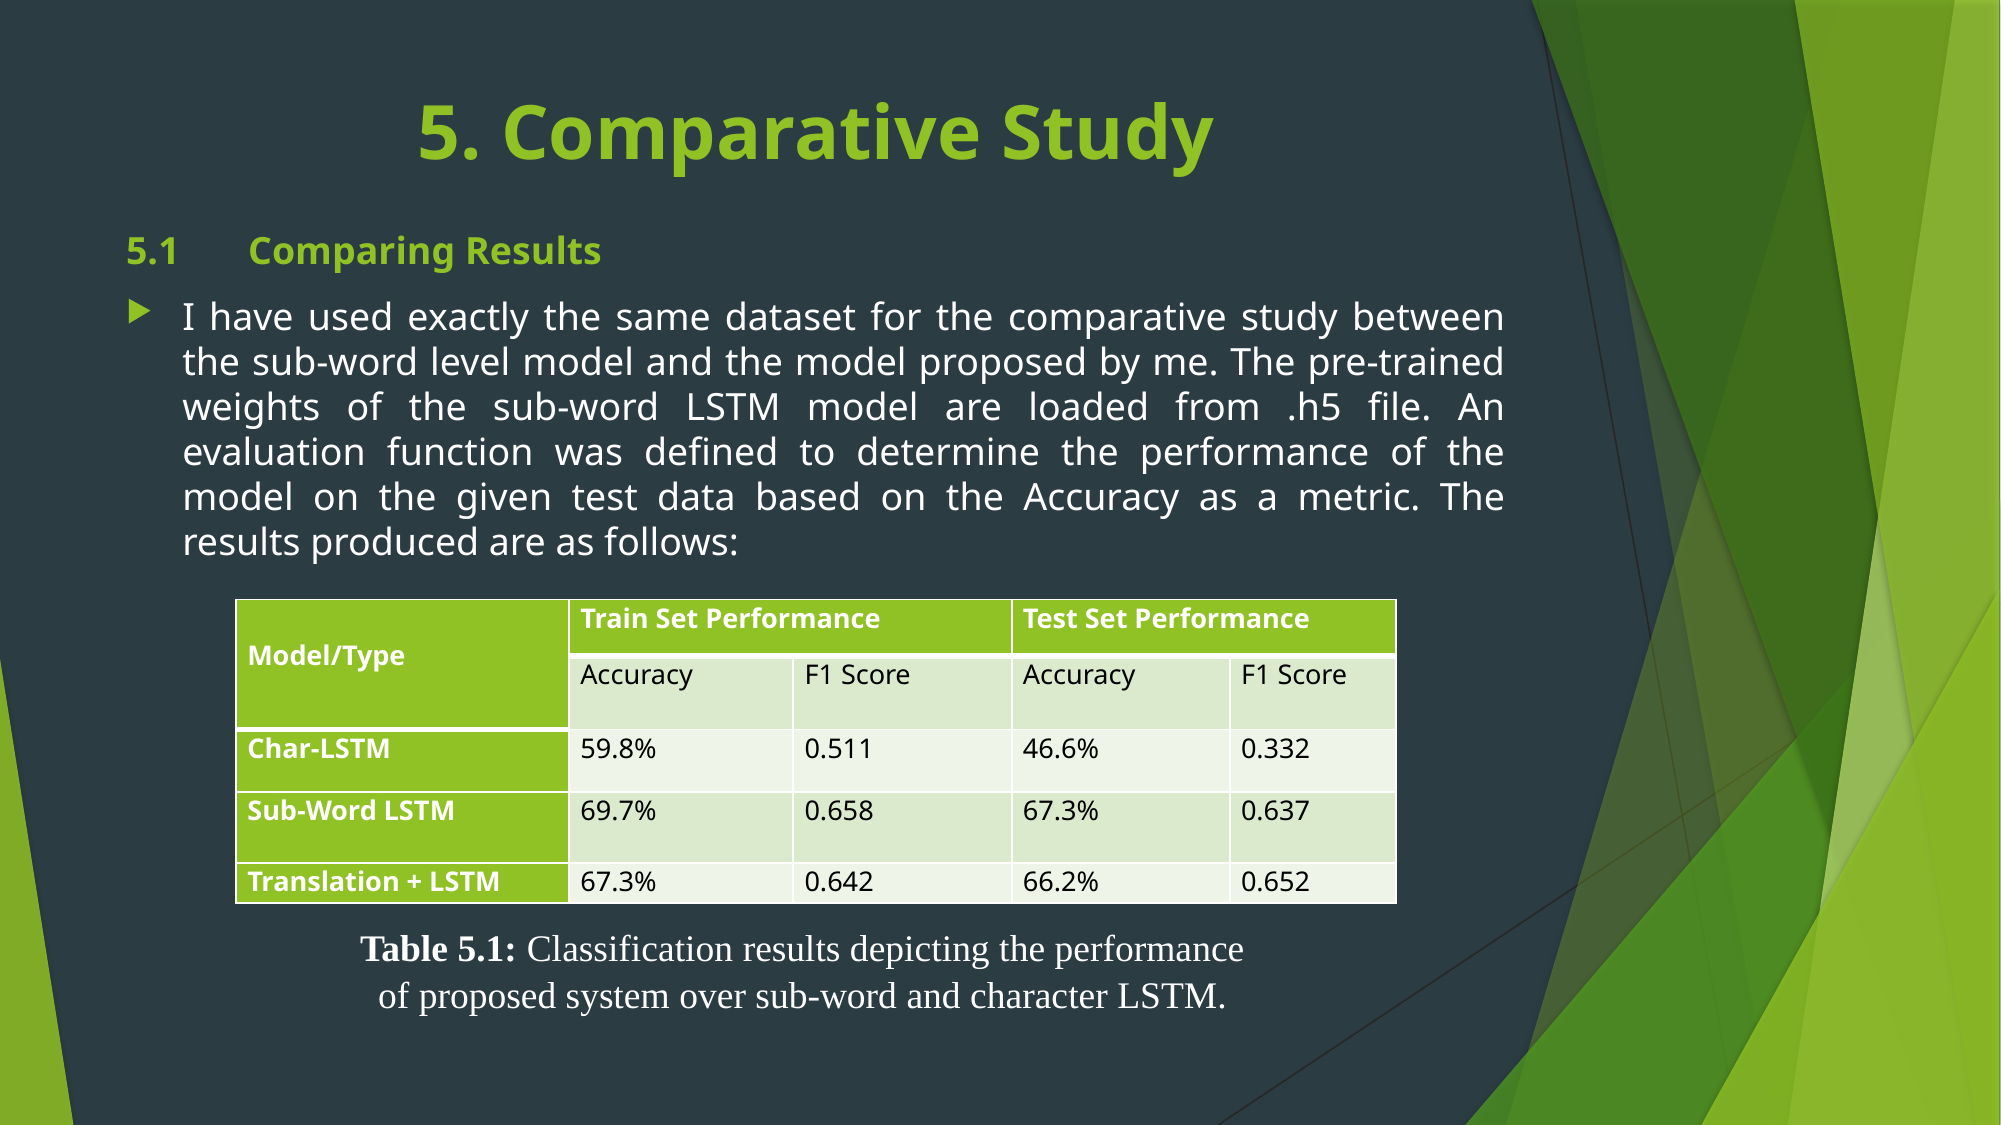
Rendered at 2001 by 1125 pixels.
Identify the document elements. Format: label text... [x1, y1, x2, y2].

table_cell F1 Score [1231, 659, 1395, 729]
table_header Model/Type [237, 600, 568, 727]
table_cell 67.3% [570, 864, 792, 902]
table_cell 59.8% [570, 730, 792, 791]
text_box Table 5.1: Classification results depicting the performance of proposed system over sub-word and character LSTM. [331, 913, 1397, 1071]
table_cell Accuracy [1013, 659, 1229, 729]
table_cell Accuracy [570, 659, 792, 729]
table_cell 0.511 [794, 730, 1011, 791]
table_cell 0.652 [1231, 864, 1395, 902]
table_cell 66.2% [1013, 864, 1229, 902]
title 5. Comparative Study [111, 77, 1522, 219]
table_cell 0.658 [794, 793, 1011, 862]
table_cell 46.6% [1013, 730, 1229, 791]
table_cell 0.332 [1231, 730, 1395, 791]
table_header Train Set Performance [570, 600, 1011, 653]
table_cell 0.637 [1231, 793, 1395, 862]
table_cell Translation + LSTM [237, 864, 568, 902]
table_header Test Set Performance [1013, 600, 1395, 653]
table_cell F1 Score [794, 659, 1011, 729]
table_cell 0.642 [794, 864, 1011, 902]
table_cell 67.3% [1013, 793, 1229, 862]
list 5.1 Comparing Results I have used exactly the same dataset for the comparative study between the sub-word level model and the model proposed by me. The pre-trained weights of the sub-word LSTM model are loaded from .h5 file. An evaluation function was defined to determine the performance of the model on the given test data based on the Accuracy as a metric. The results produced are as follows: [111, 219, 1522, 1125]
table_cell Char-LSTM [237, 732, 568, 791]
table_cell Sub-Word LSTM [237, 793, 568, 862]
table_cell 69.7% [570, 793, 792, 862]
